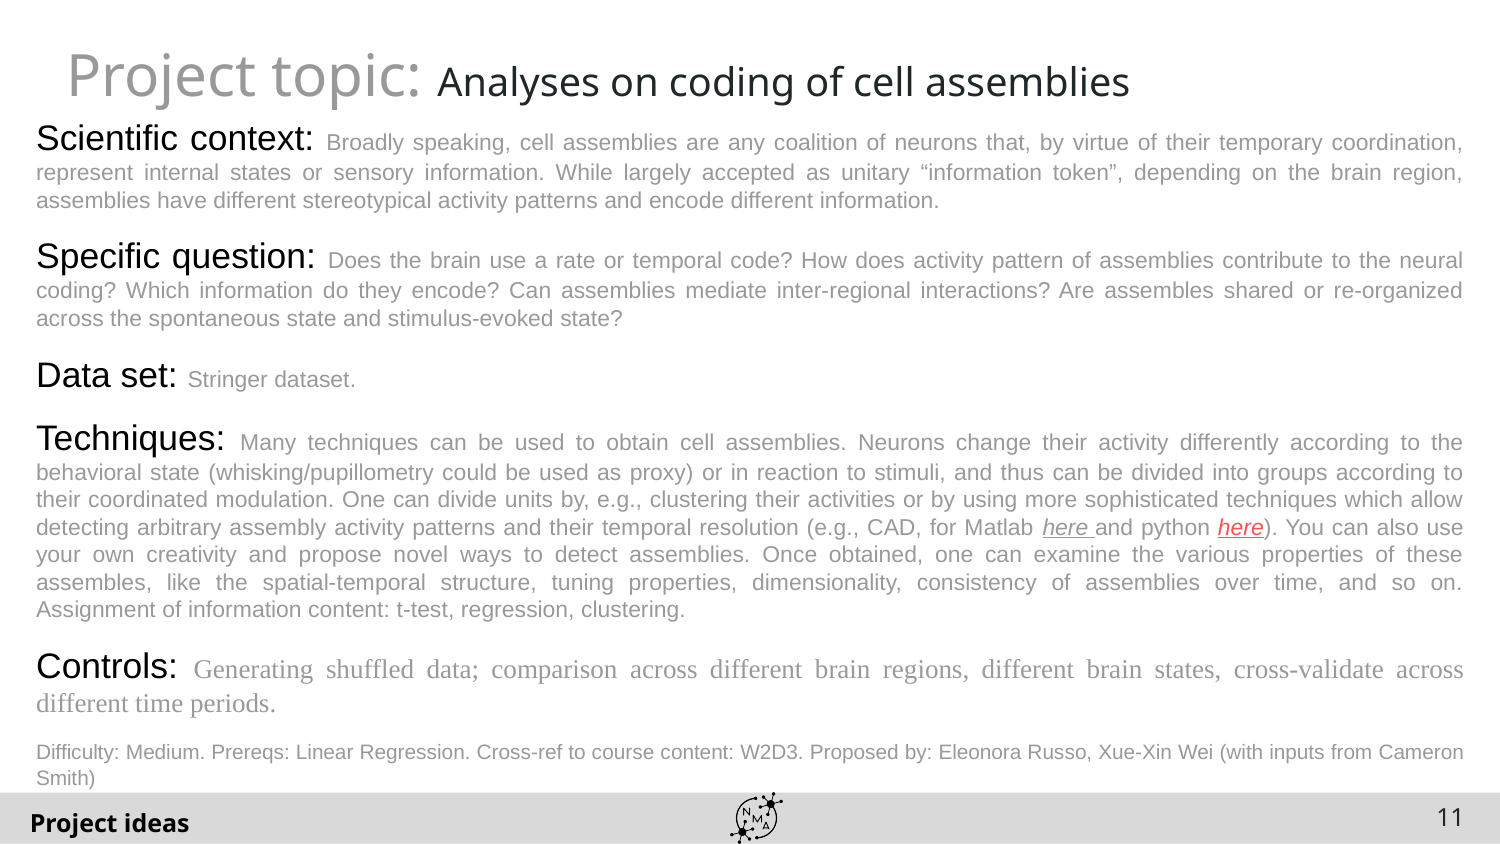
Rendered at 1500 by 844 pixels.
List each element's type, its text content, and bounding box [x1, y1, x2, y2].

slide_number ‹#› [1389, 792, 1480, 844]
title Project topic: Analyses on coding of cell assemblies [51, 23, 1449, 100]
list Scientific context: Broadly speaking, cell assemblies are any coalition of neurons that, by virtue of their temporary coordination, represent internal states or sensory information. While largely accepted as unitary “information token”, depending on the brain region, assemblies have different stereotypical activity patterns and encode different information. Specific question: Does the brain use a rate or temporal code? How does activity pattern of assemblies contribute to the neural coding? Which information do they encode? Can assemblies mediate inter-regional interactions? Are assembles shared or re-organized across the spontaneous state and stimulus-evoked state? Data set: Stringer dataset. Techniques: Many techniques can be used to obtain cell assemblies. Neurons change their activity differently according to the behavioral state (whisking/pupillometry could be used as proxy) or in reaction to stimuli, and thus can be divided into groups according to their coordinated modulation. One can divide units by, e.g., clustering their activities or by using more sophisticated techniques which allow detecting arbitrary assembly activity patterns and their temporal resolution (e.g., CAD, for Matlab here and python here). You can also use your own creativity and propose novel ways to detect assemblies. Once obtained, one can examine the various properties of these assembles, like the spatial-temporal structure, tuning properties, dimensionality, consistency of assemblies over time, and so on. Assignment of information content: t-test, regression, clustering. Controls: Generating shuffled data; comparison across different brain regions, different brain states, cross-validate across different time periods. Difficulty: Medium. Prereqs: Linear Regression. Cross-ref to course content: W2D3. Proposed by: Eleonora Russo, Xue-Xin Wei (with inputs from Cameron Smith) [21, 100, 1479, 714]
picture [730, 792, 783, 844]
